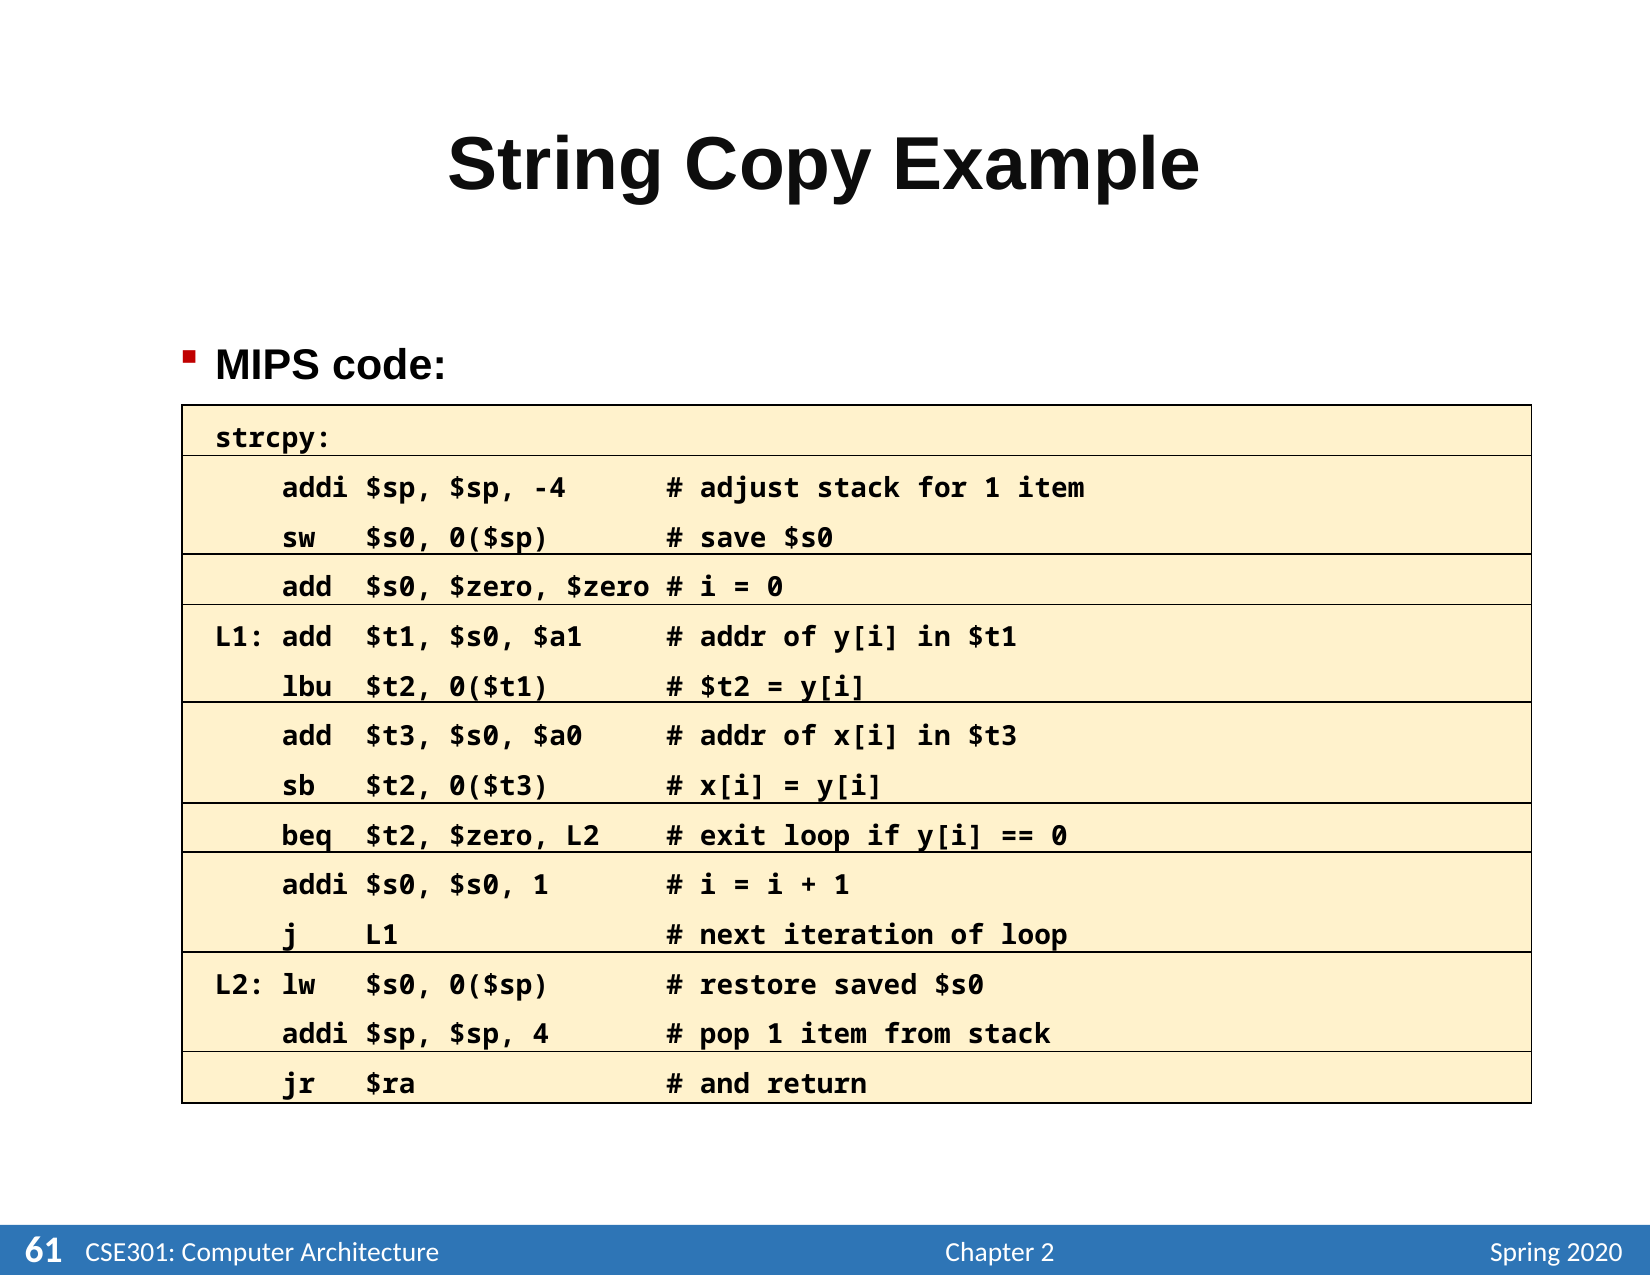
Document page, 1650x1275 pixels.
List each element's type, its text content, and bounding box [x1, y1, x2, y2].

title String Copy Example [113, 67, 1537, 263]
list MIPS code: strcpy: addi $sp, $sp, -4 # adjust stack for 1 item sw $s0, 0($sp) # save $s0 add $s0, $zero, $zero # i = 0 L1: add $t1, $s0, $a1 # addr of y[i] in $t1 lbu $t2, 0($t1) # $t2 = y[i] add $t3, $s0, $a0 # addr of x[i] in $t3 sb $t2, 0($t3) # x[i] = y[i] beq $t2, $zero, L2 # exit loop if y[i] == 0 addi $s0, $s0, 1 # i = i + 1 j L1 # next iteration of loop L2: lw $s0, 0($sp) # restore saved $s0 addi $sp, $sp, 4 # pop 1 item from stack jr $ra # and return [164, 303, 1588, 1113]
